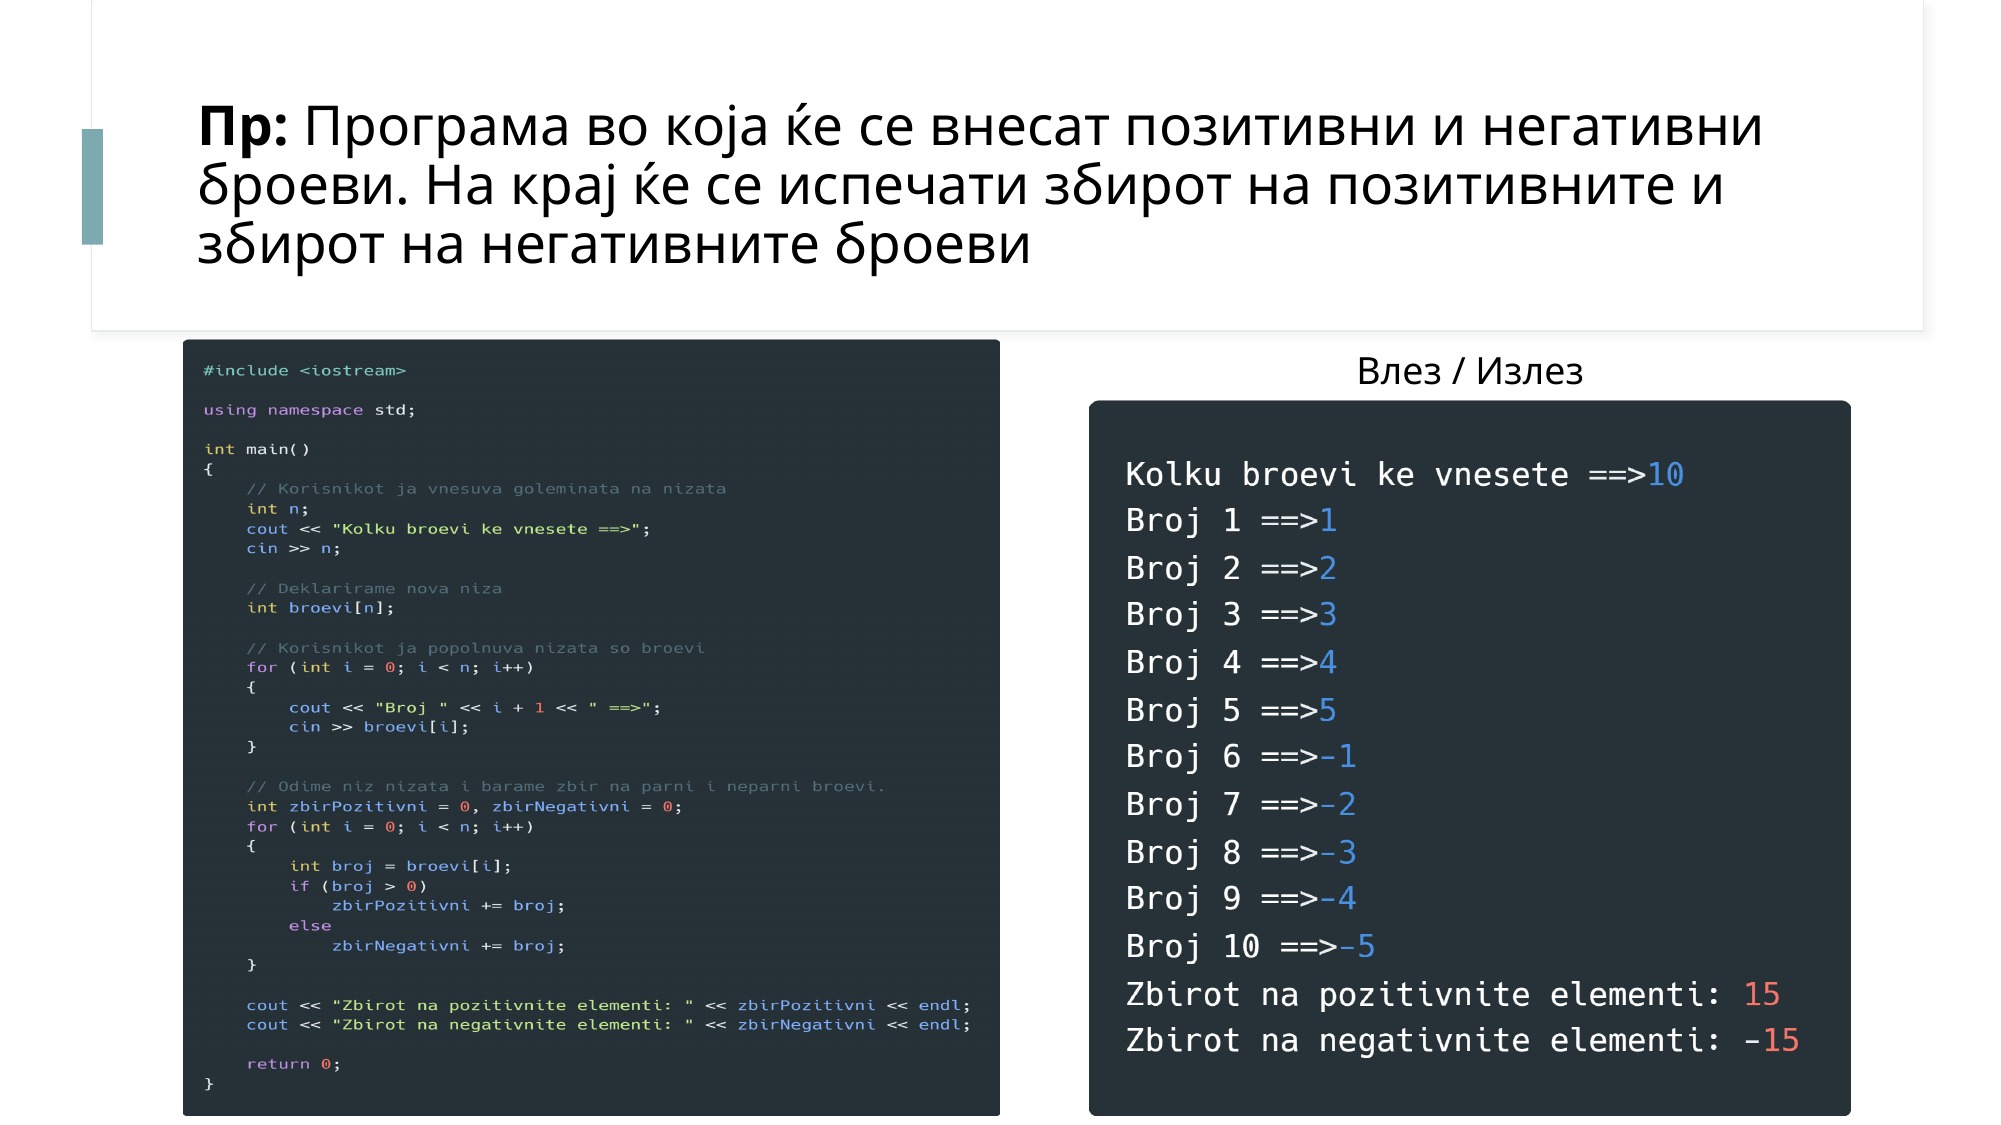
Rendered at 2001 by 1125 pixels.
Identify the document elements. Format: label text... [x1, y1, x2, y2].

text_box Влез / Излез [1341, 339, 1600, 399]
picture [1089, 399, 1851, 1116]
picture [182, 339, 1001, 1116]
title Пр: Програма во која ќе се внесат позитивни и негативни броеви. На крај ќе се испечати збирот на позитивните и збирот на негативните броеви [183, 90, 1851, 284]
